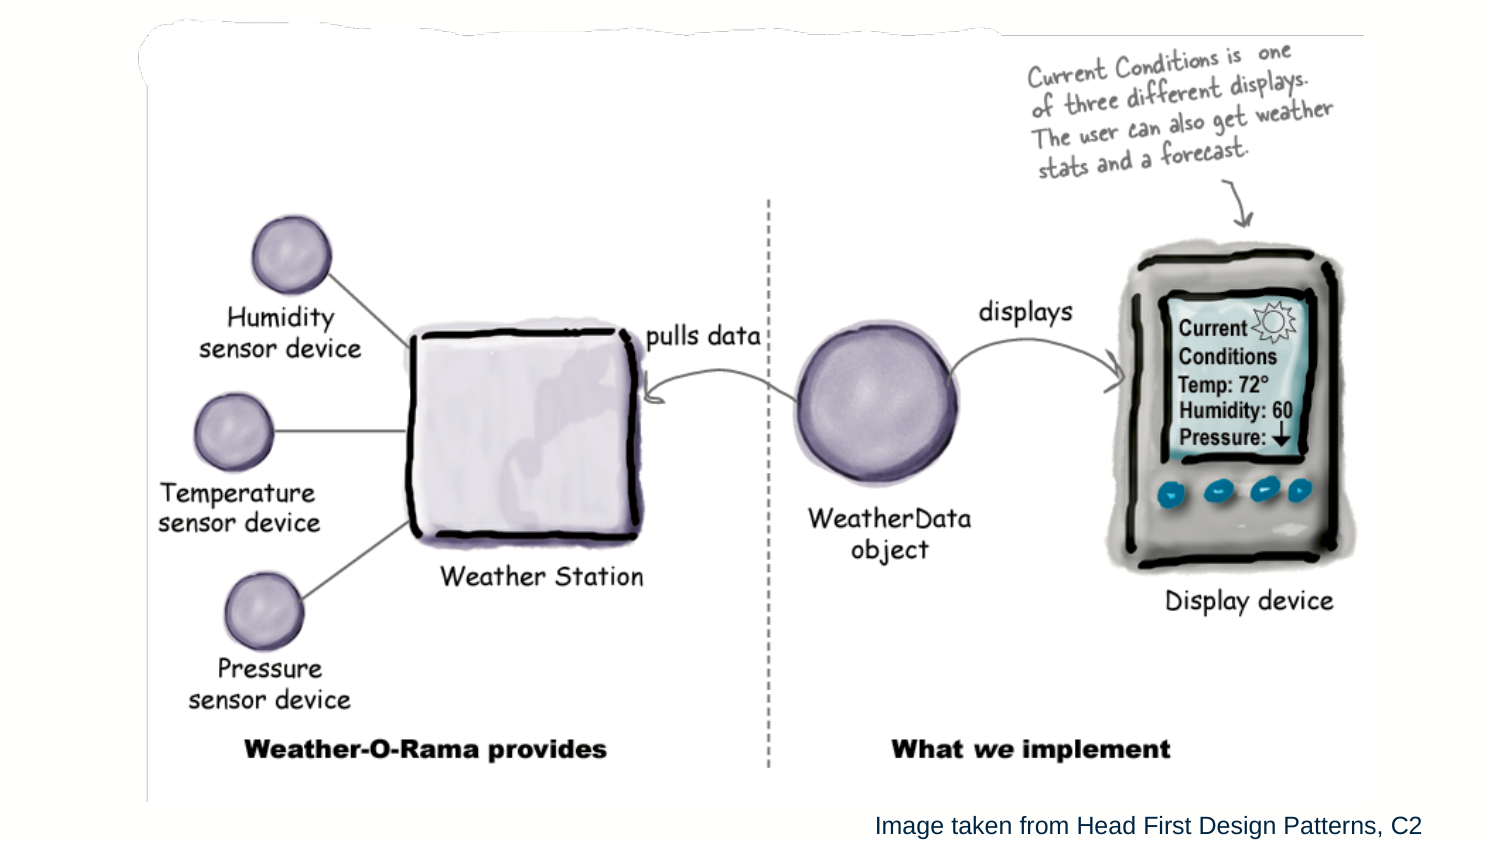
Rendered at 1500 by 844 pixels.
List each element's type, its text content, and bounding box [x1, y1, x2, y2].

picture [135, 16, 1365, 802]
text_box Image taken from Head First Design Patterns, C2 [608, 801, 1439, 844]
